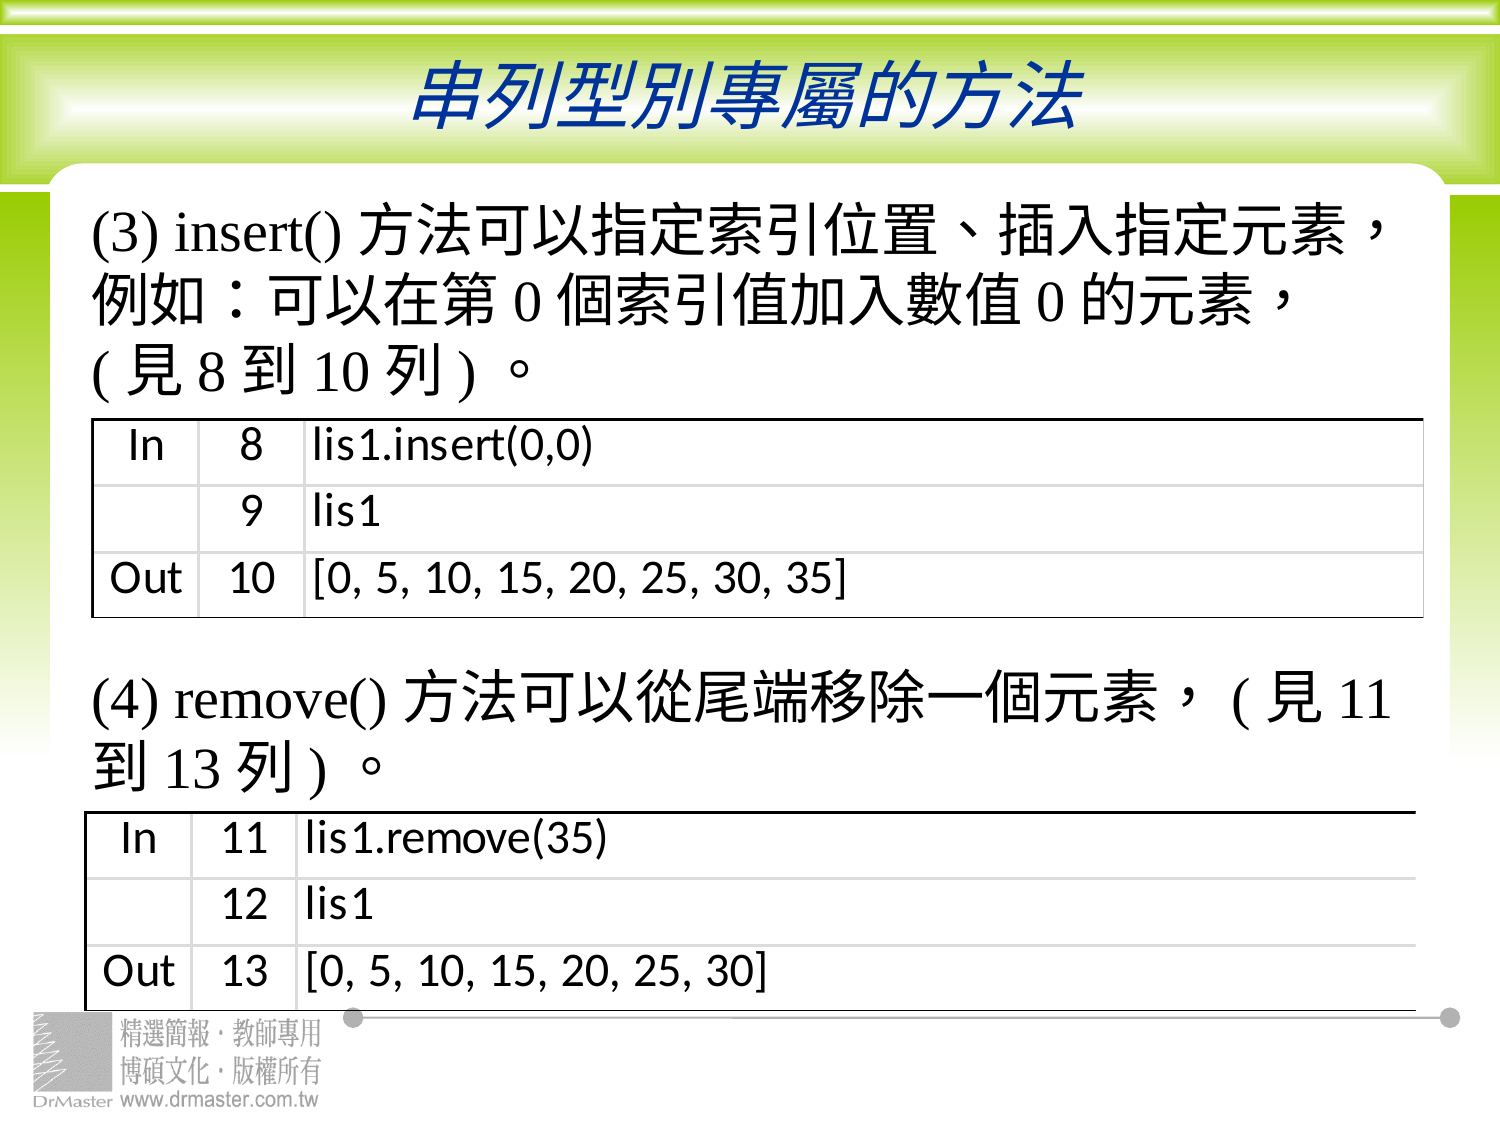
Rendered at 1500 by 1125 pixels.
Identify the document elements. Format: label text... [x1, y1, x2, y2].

picture [33, 1012, 322, 1110]
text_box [91, 417, 1427, 621]
title 串列型別專屬的方法 [112, 37, 1388, 150]
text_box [83, 810, 1419, 1014]
list (3) insert()方法可以指定索引位置、插入指定元素，例如：可以在第0個索引值加入數值0的元素，(見8到10列)。 (4) remove()方法可以從尾端移除一個元素，(見11到13列)。 [76, 185, 1427, 1017]
